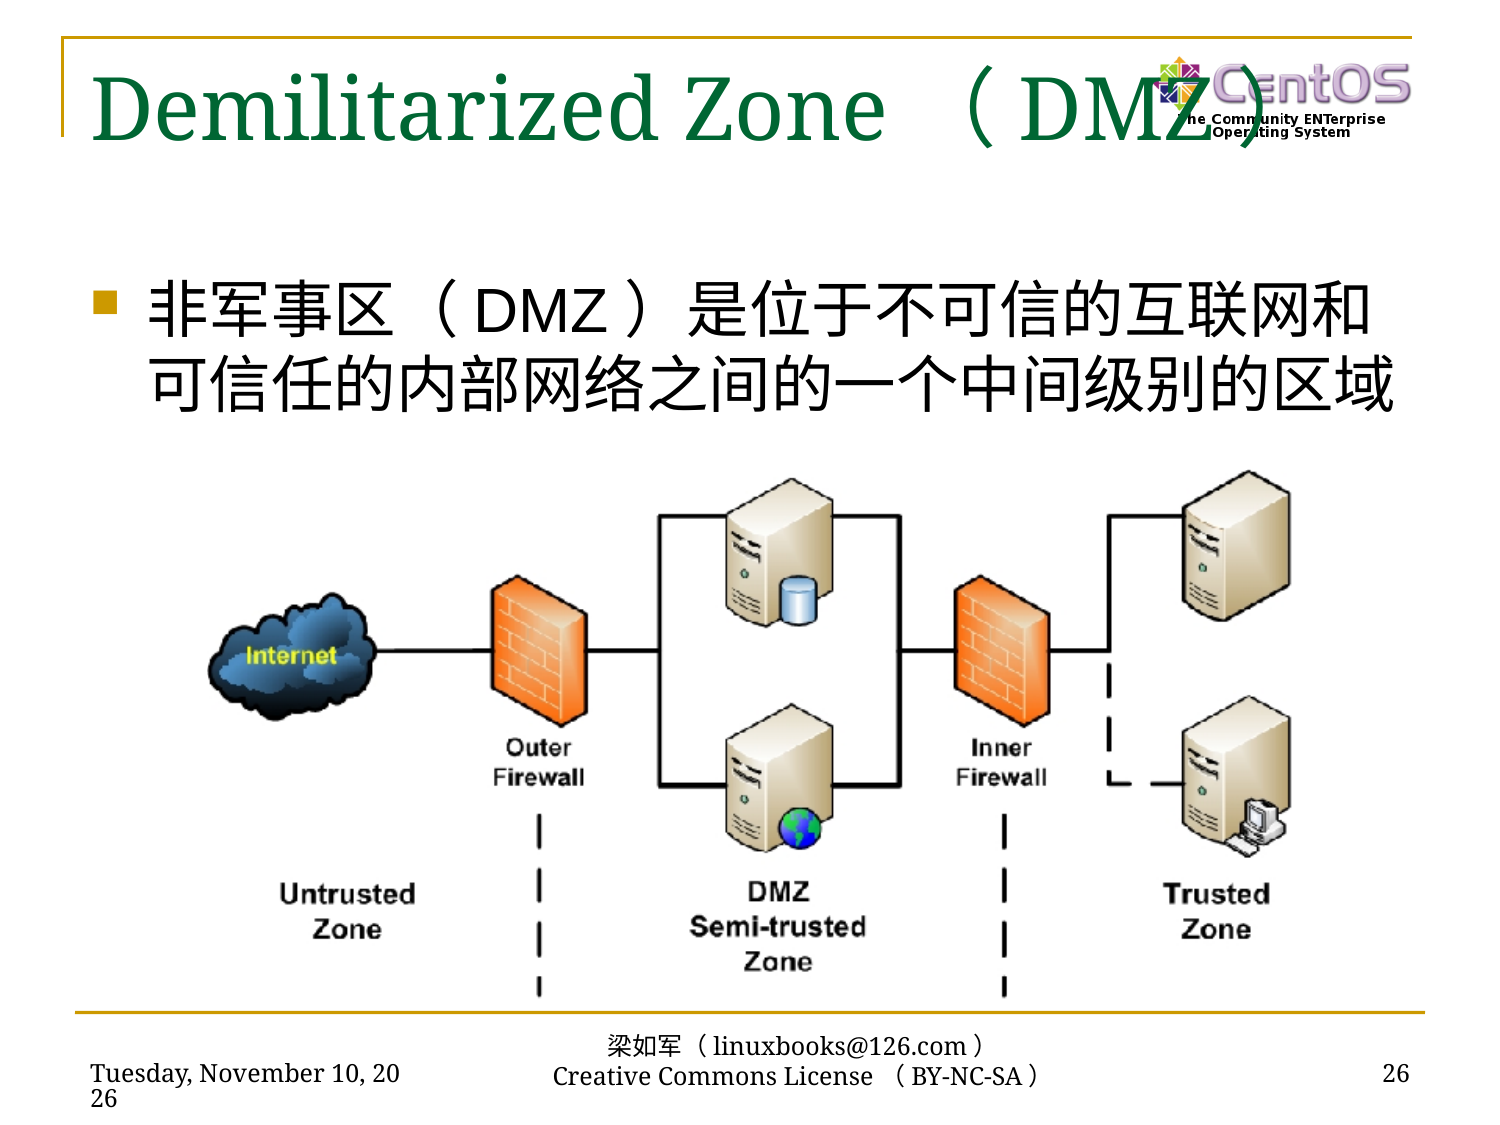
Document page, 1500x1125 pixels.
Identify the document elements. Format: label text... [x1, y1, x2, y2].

footer 梁如军（linuxbooks@126.com） Creative Commons License（BY-NC-SA） [359, 1022, 1247, 1099]
slide_number 26 [1074, 1023, 1426, 1100]
title Demilitarized Zone（DMZ） [74, 45, 1426, 233]
list 非军事区（DMZ）是位于不可信的互联网和可信任的内部网络之间的一个中间级别的区域 [74, 262, 1426, 410]
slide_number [74, 1023, 426, 1100]
picture [207, 469, 1293, 1000]
